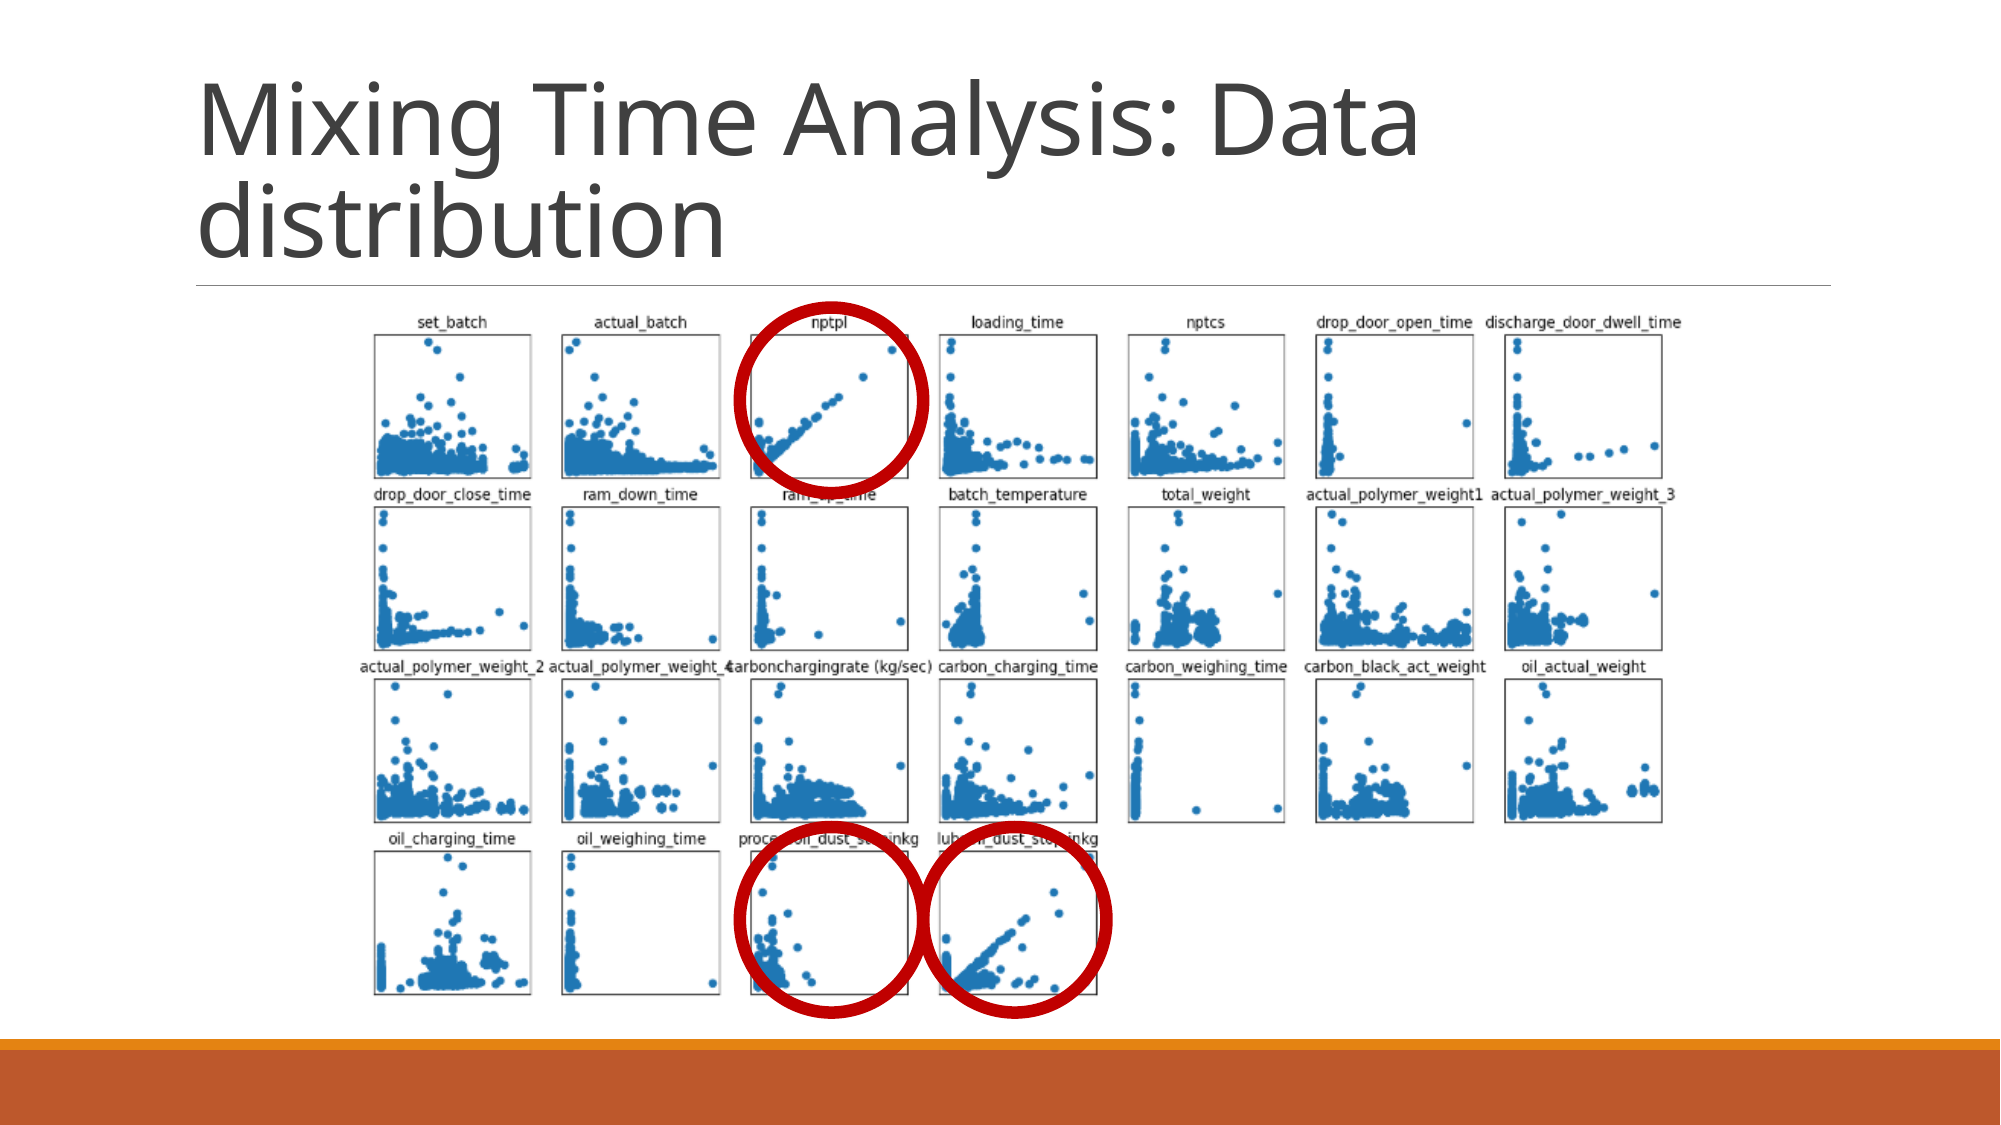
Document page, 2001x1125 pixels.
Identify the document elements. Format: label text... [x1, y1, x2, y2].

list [359, 307, 1699, 998]
text_box [975, 1005, 1055, 1014]
title Mixing Time Analysis: Data distribution [180, 47, 1830, 285]
text_box [792, 1005, 871, 1014]
